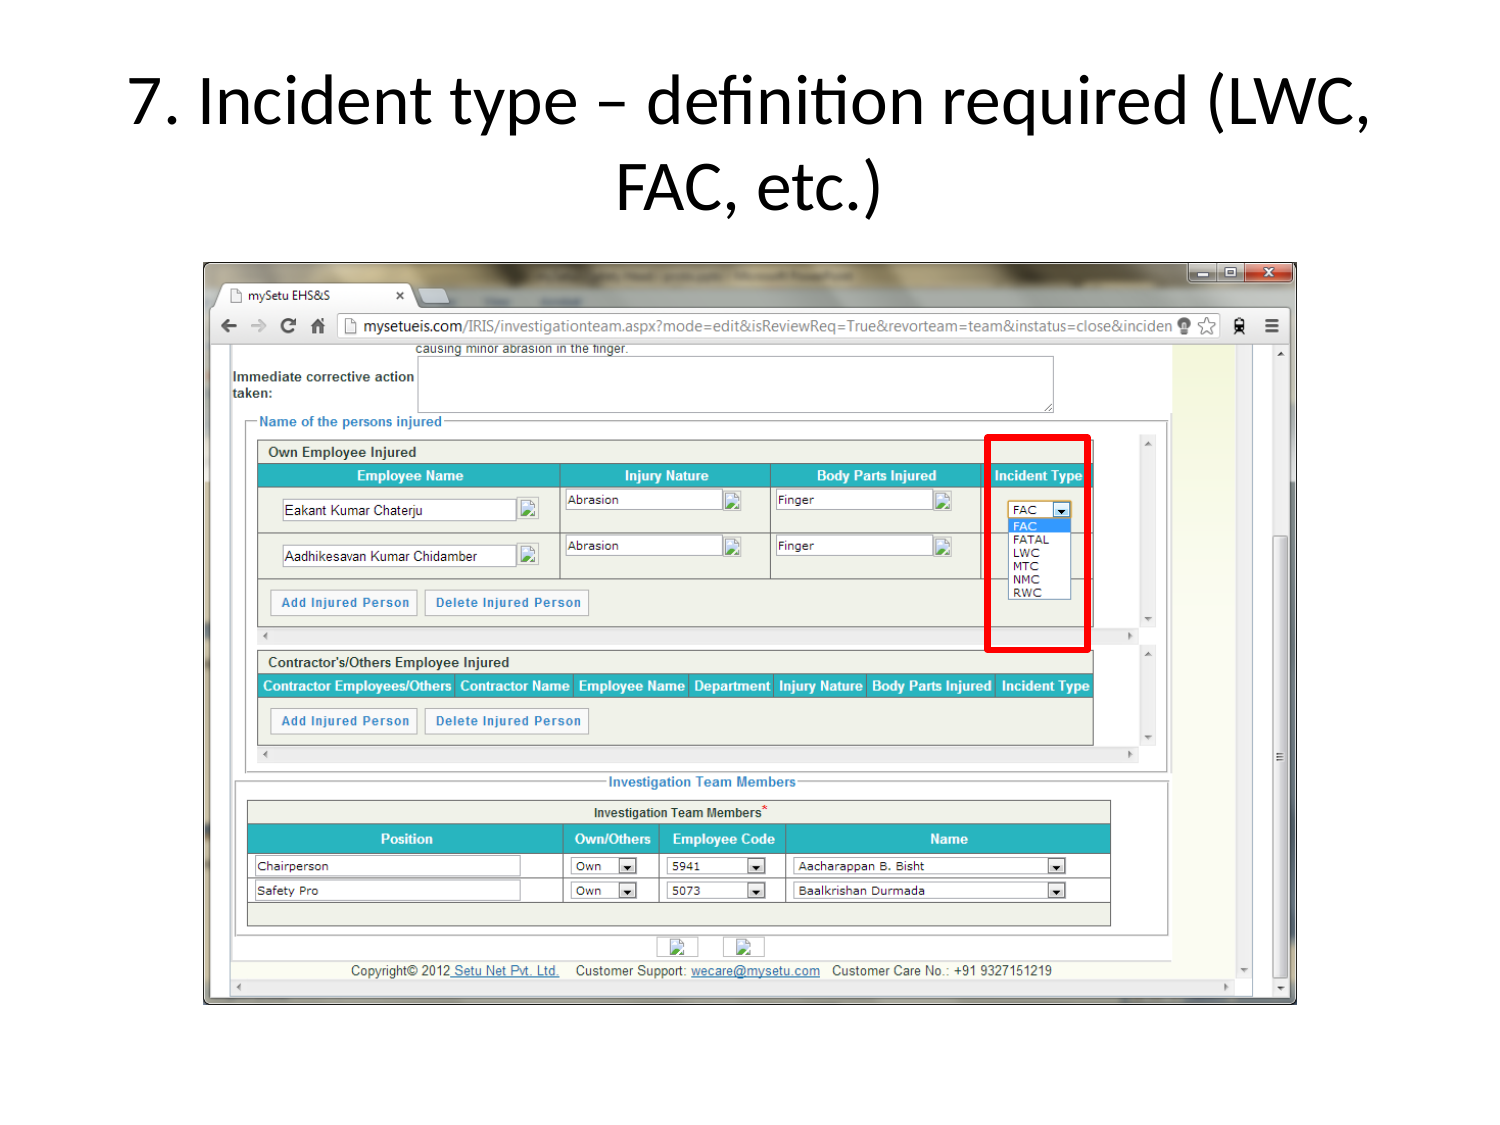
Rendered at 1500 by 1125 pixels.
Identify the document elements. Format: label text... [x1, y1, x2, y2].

title 7. Incident type – definition required (LWC, FAC, etc.) [75, 45, 1425, 233]
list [203, 262, 1297, 1006]
